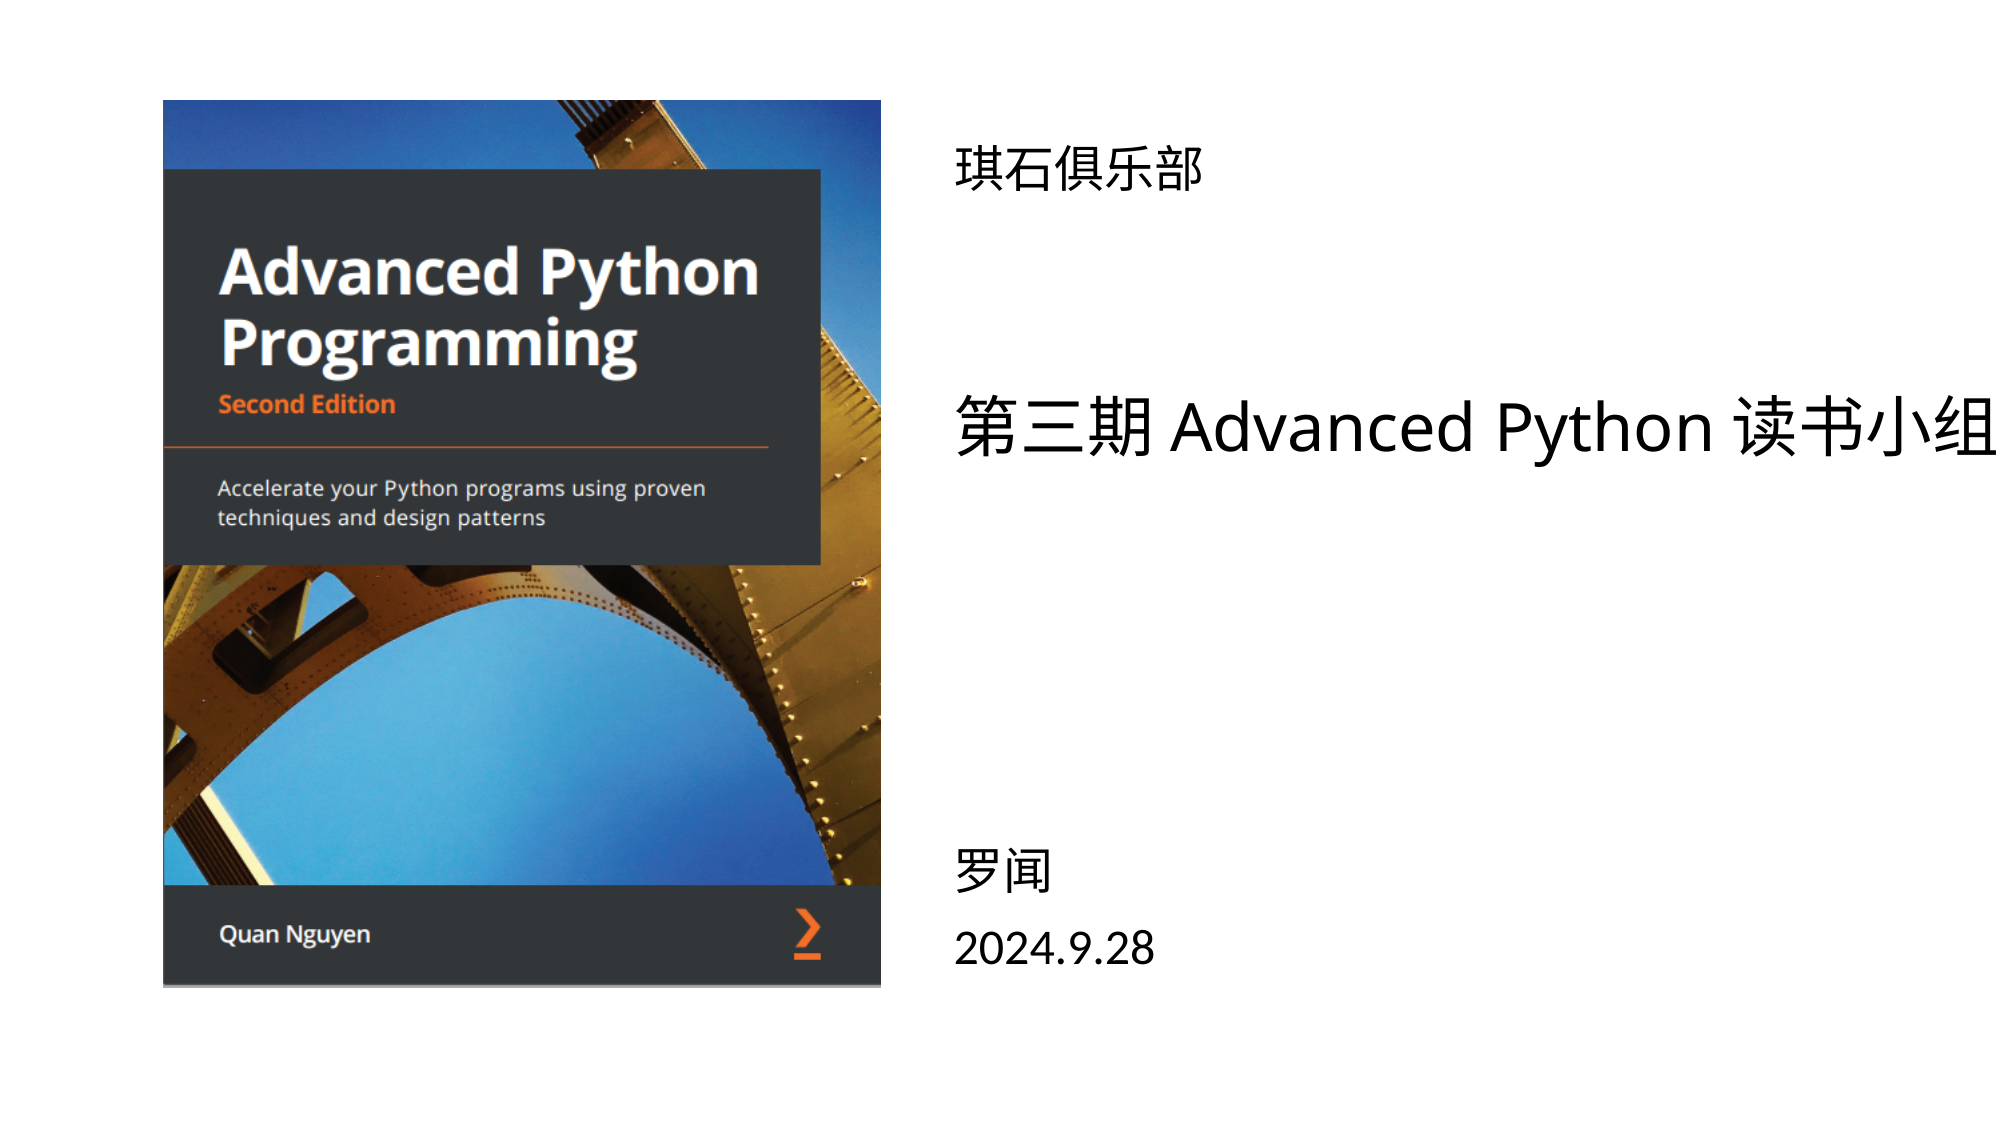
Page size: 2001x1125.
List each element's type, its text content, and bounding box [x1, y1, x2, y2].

picture [163, 100, 881, 989]
text_box 第三期Advanced Python读书小组 [938, 328, 2000, 474]
subtitle 琪石俱乐部 [939, 136, 1378, 230]
text_box 罗闻 2024.9.28 [938, 838, 1816, 1021]
